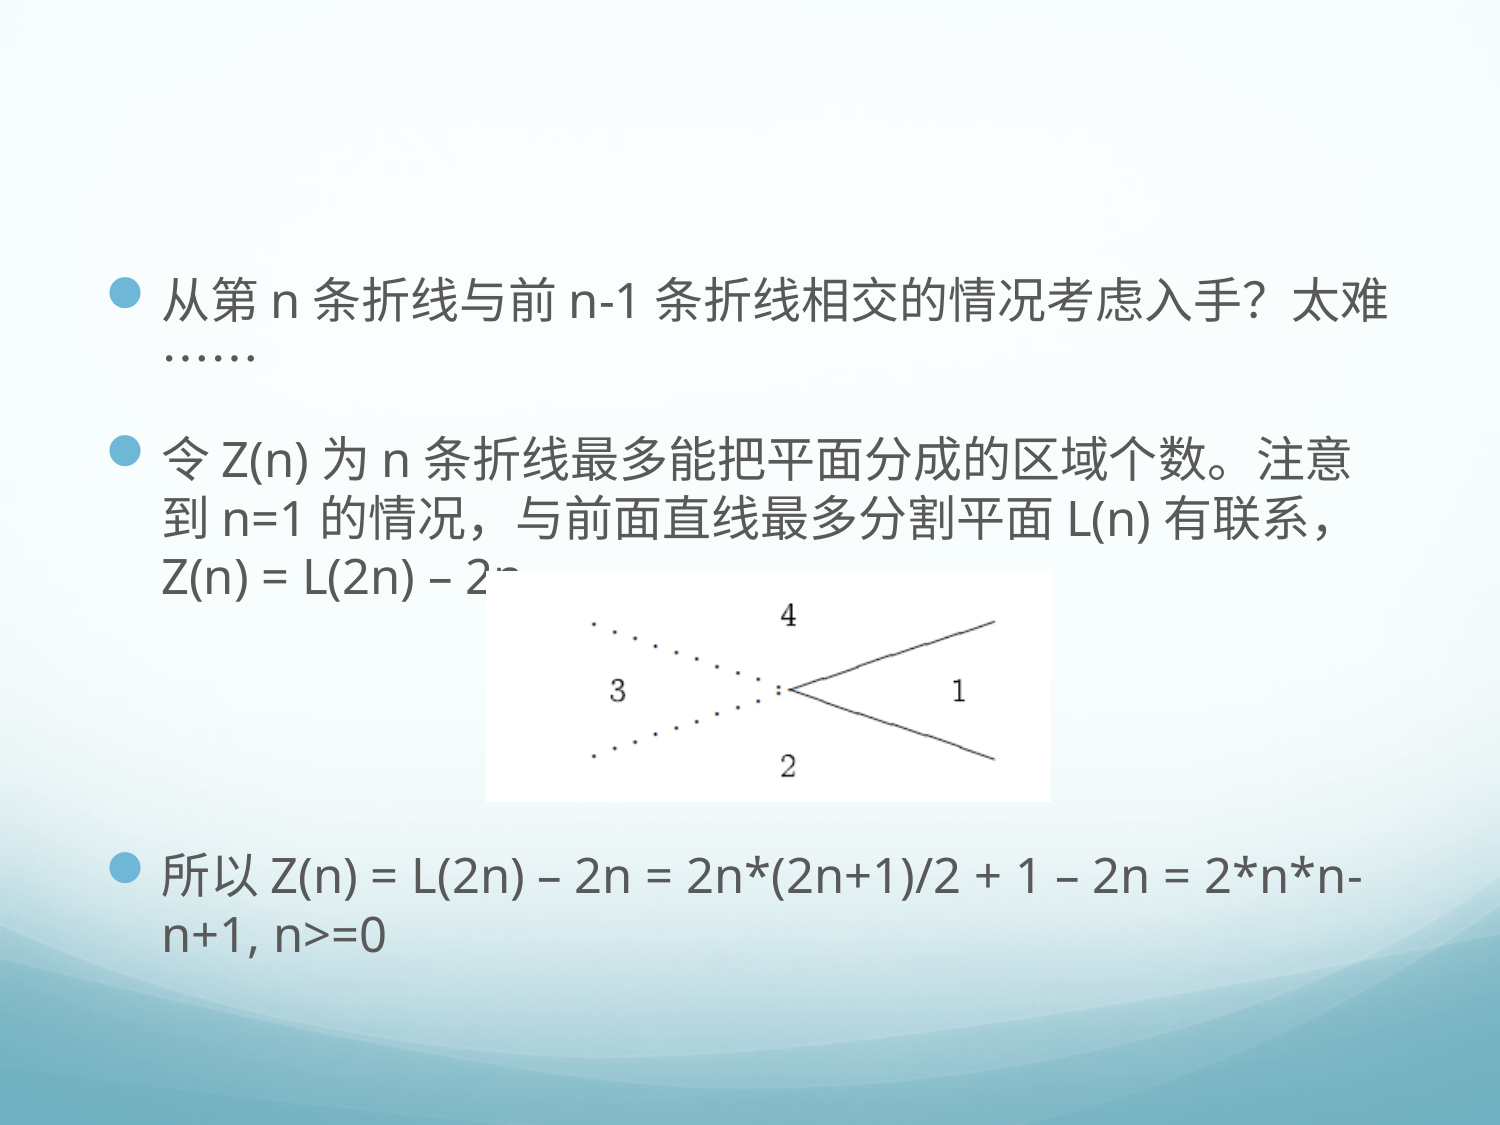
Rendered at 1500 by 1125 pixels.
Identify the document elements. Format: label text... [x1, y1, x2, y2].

picture [485, 571, 1052, 802]
list 从第n条折线与前n-1条折线相交的情况考虑入手？太难…… 令Z(n)为n条折线最多能把平面分成的区域个数。注意到n=1的情况，与前面直线最多分割平面L(n)有联系，Z(n) = L(2n) – 2n 所以Z(n) = L(2n) – 2n = 2n*(2n+1)/2 + 1 – 2n = 2*n*n-n+1, n>=0 [90, 262, 1410, 975]
